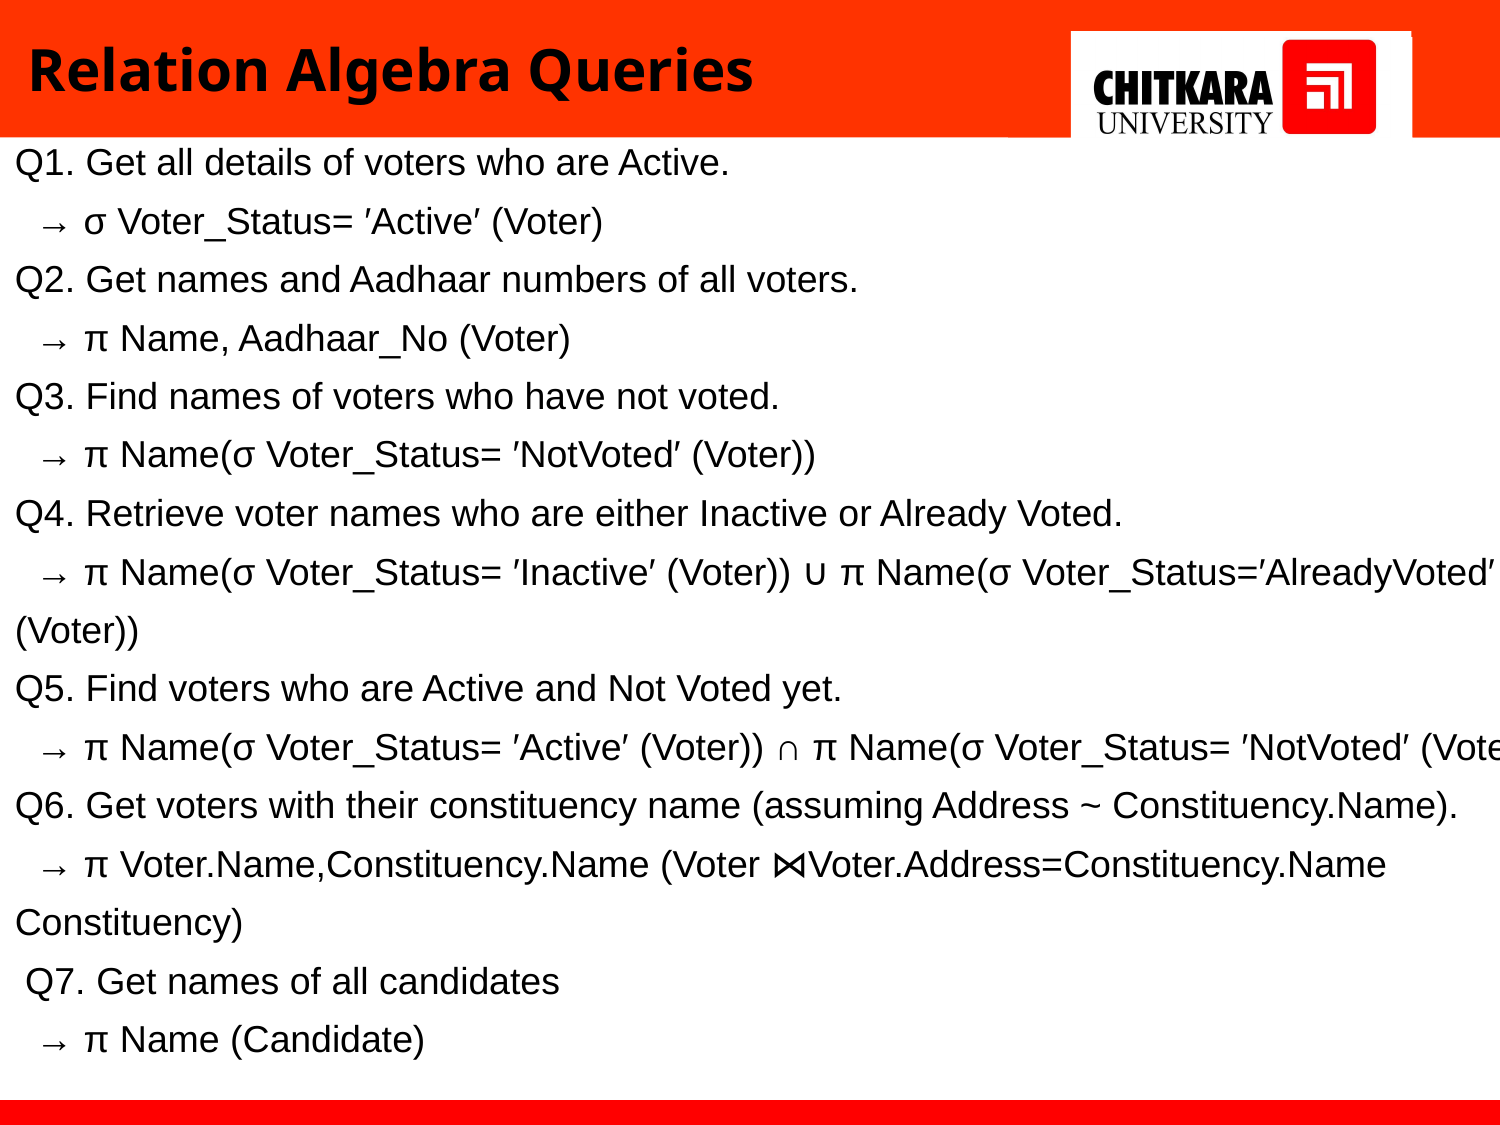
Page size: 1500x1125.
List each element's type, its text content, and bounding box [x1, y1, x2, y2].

text_box Relation Algebra Queries [12, 25, 1081, 72]
text_box Q1. Get all details of voters who are Active. → σ Voter_Status= ′Active′ ​(Voter) Q2. Get names and Aadhaar numbers of all voters. → π Name, Aadhaar_No​ (Voter) Q3. Find names of voters who have not voted. → π Name​(σ Voter_Status= ′NotVoted′​ (Voter)) Q4. Retrieve voter names who are either Inactive or Already Voted. → π Name​(σ Voter_Status= ′Inactive′​ (Voter)) ∪ π Name​(σ Voter_Status=′AlreadyVoted′​(Voter)) Q5. Find voters who are Active and Not Voted yet. → π Name​(σ Voter_Status= ′Active′​ (Voter)) ∩ π Name​(σ Voter_Status= ′NotVoted′ ​(Voter)) Q6. Get voters with their constituency name (assuming Address ~ Constituency.Name). → π Voter.Name,Constituency.Name (Voter ⋈Voter.Address=Constituency.Name Constituency) Q7. Get names of all candidates → π Name​ (Candidate) [0, 72, 1500, 1068]
picture [1081, 37, 1391, 72]
